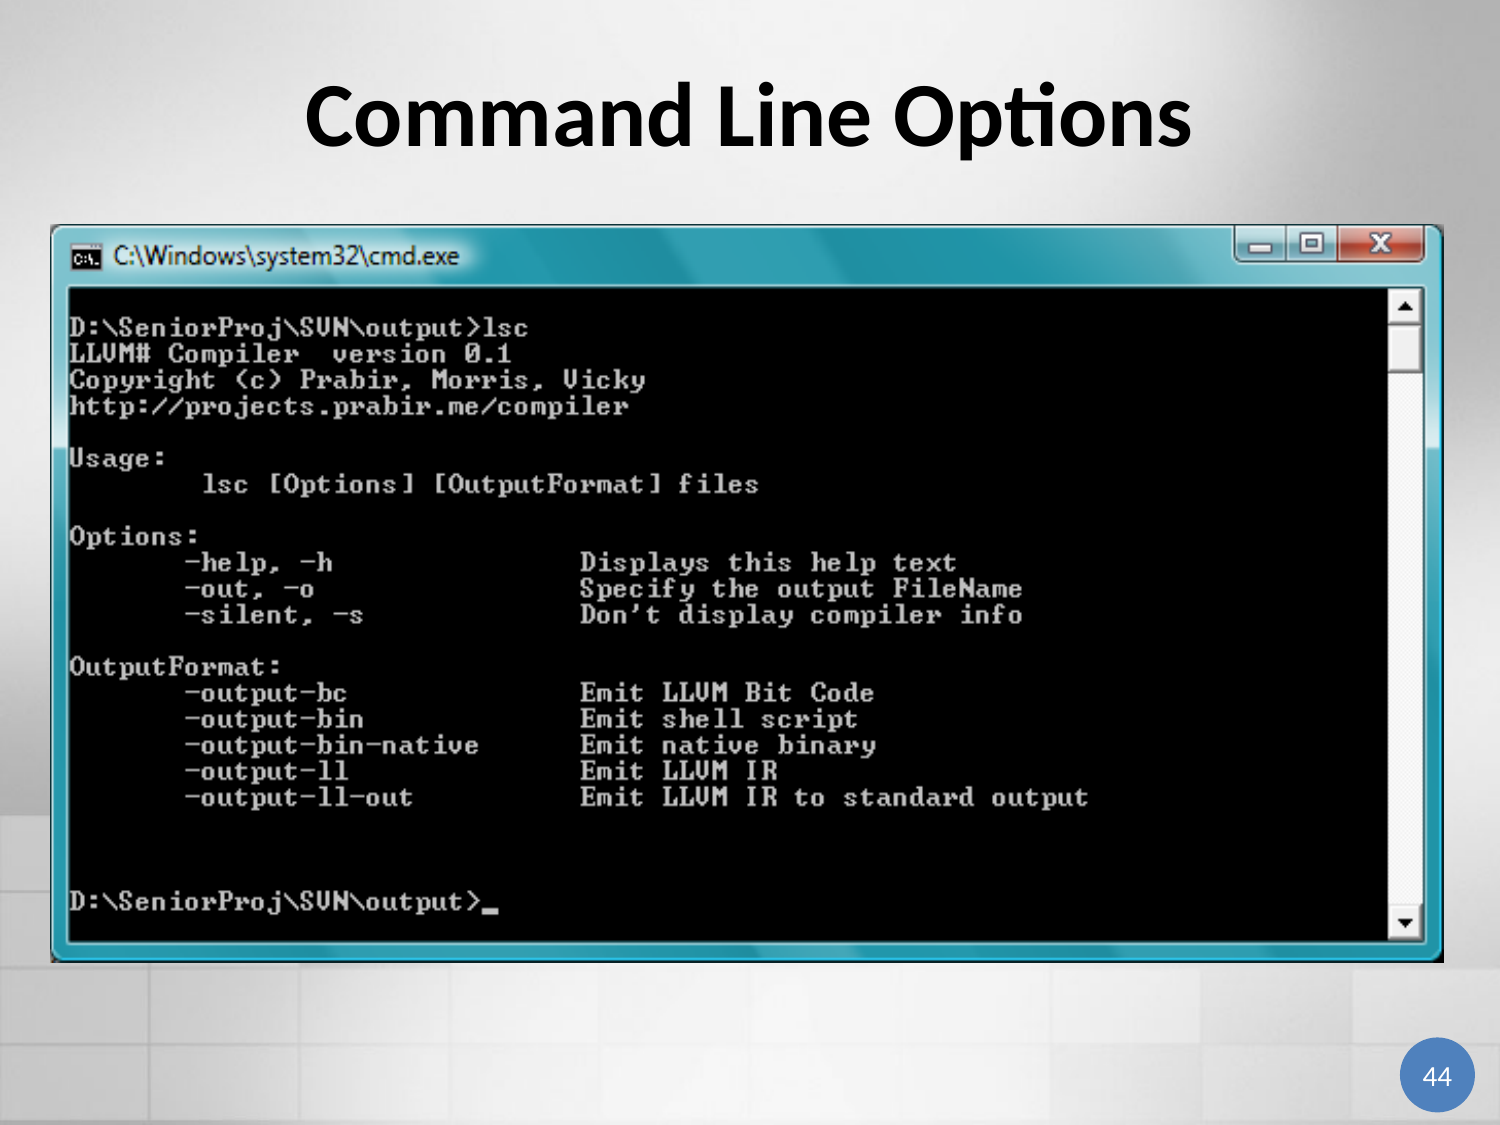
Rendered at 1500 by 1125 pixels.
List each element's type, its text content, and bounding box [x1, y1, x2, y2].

title Command Line Options [75, 45, 1425, 175]
picture [0, 0, 1500, 1125]
